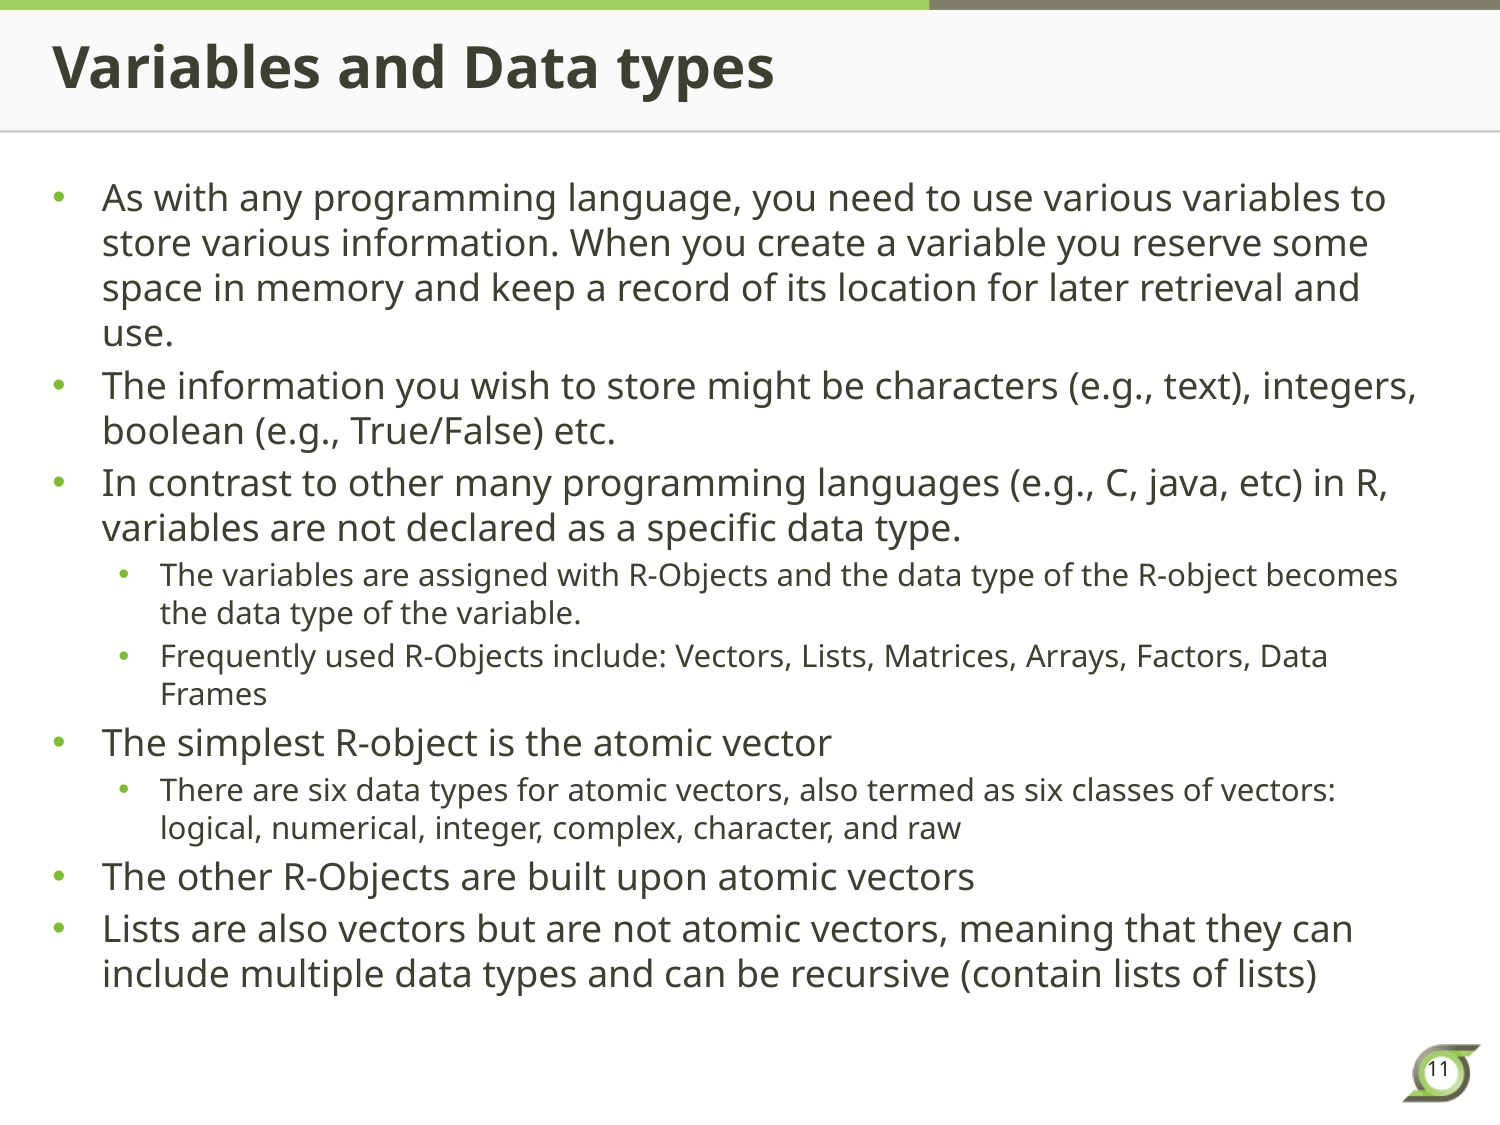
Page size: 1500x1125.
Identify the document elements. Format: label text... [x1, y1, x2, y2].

title Variables and Data types [37, 18, 1454, 112]
list As with any programming language, you need to use various variables to store various information. When you create a variable you reserve some space in memory and keep a record of its location for later retrieval and use. The information you wish to store might be characters (e.g., text), integers, boolean (e.g., True/False) etc. In contrast to other many programming languages (e.g., C, java, etc) in R, variables are not declared as a specific data type. The variables are assigned with R-Objects and the data type of the R-object becomes the data type of the variable. Frequently used R-Objects include: Vectors, Lists, Matrices, Arrays, Factors, Data Frames The simplest R-object is the atomic vector There are six data types for atomic vectors, also termed as six classes of vectors: logical, numerical, integer, complex, character, and raw The other R-Objects are built upon atomic vectors Lists are also vectors but are not atomic vectors, meaning that they can include multiple data types and can be recursive (contain lists of lists) [37, 166, 1454, 1007]
